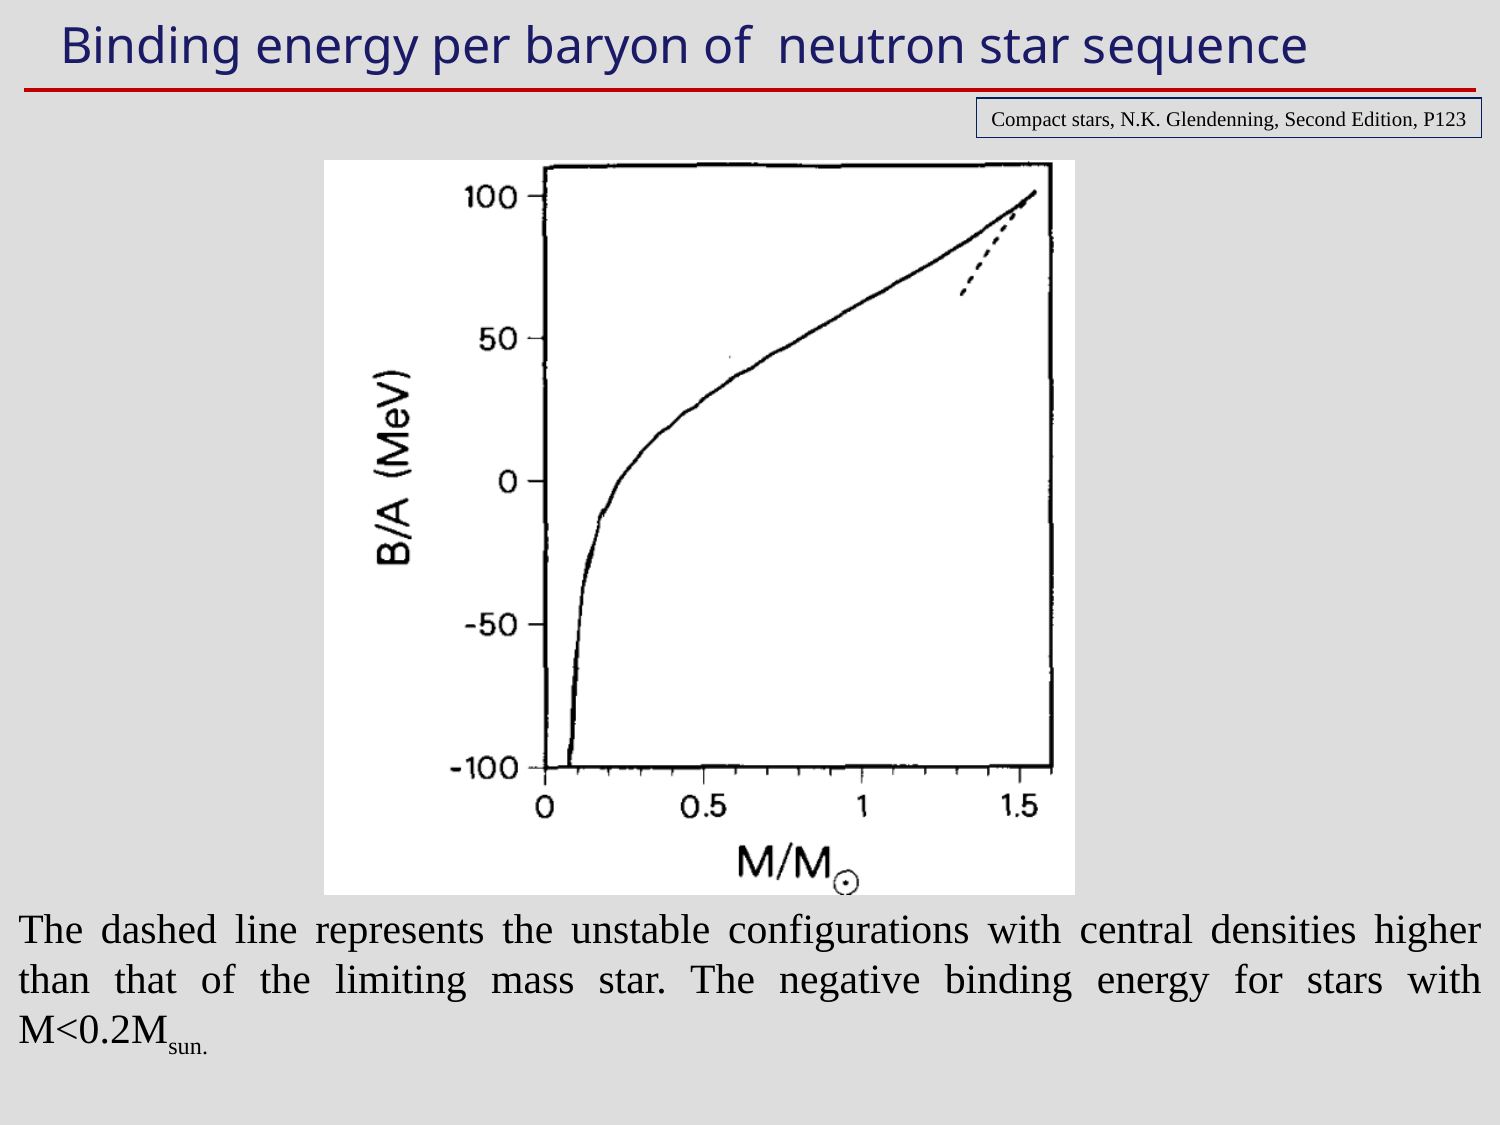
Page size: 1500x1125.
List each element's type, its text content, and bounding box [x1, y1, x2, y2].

text_box Compact stars, N.K. Glendenning, Second Edition, P123 [976, 97, 1482, 138]
text_box Binding energy per baryon of neutron star sequence [45, 6, 1325, 82]
text_box [27, 4, 1162, 79]
text_box The dashed line represents the unstable configurations with central densities higher than that of the limiting mass star. The negative binding energy for stars with M<0.2Msun. [3, 894, 1498, 1067]
picture [324, 160, 1075, 896]
